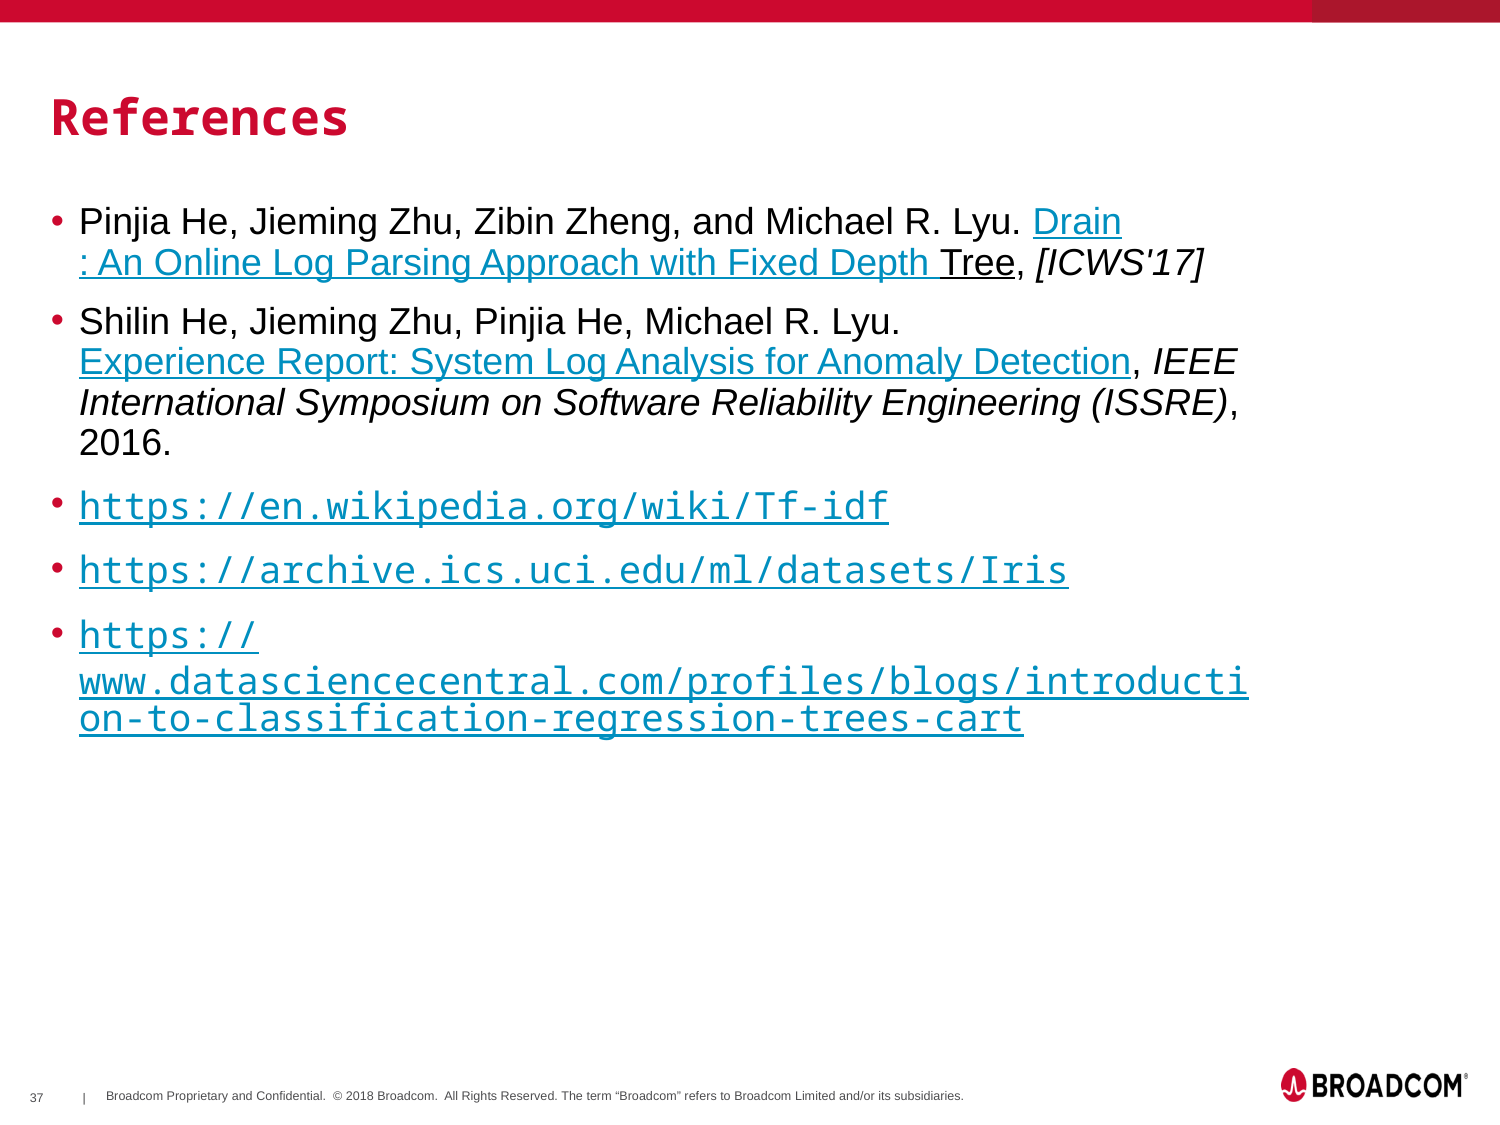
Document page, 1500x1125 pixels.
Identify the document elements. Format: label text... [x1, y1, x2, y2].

list Pinjia He, Jieming Zhu, Zibin Zheng, and Michael R. Lyu. Drain: An Online Log Parsing Approach with Fixed Depth Tree, [ICWS'17] Shilin He, Jieming Zhu, Pinjia He, Michael R. Lyu. Experience Report: System Log Analysis for Anomaly Detection, IEEE International Symposium on Software Reliability Engineering (ISSRE), 2016. https://en.wikipedia.org/wiki/Tf-idf https://archive.ics.uci.edu/ml/datasets/Iris https://www.datasciencecentral.com/profiles/blogs/introduction-to-classification-regression-trees-cart [50, 202, 1260, 646]
title References [50, 94, 1450, 147]
picture [1281, 1068, 1468, 1102]
